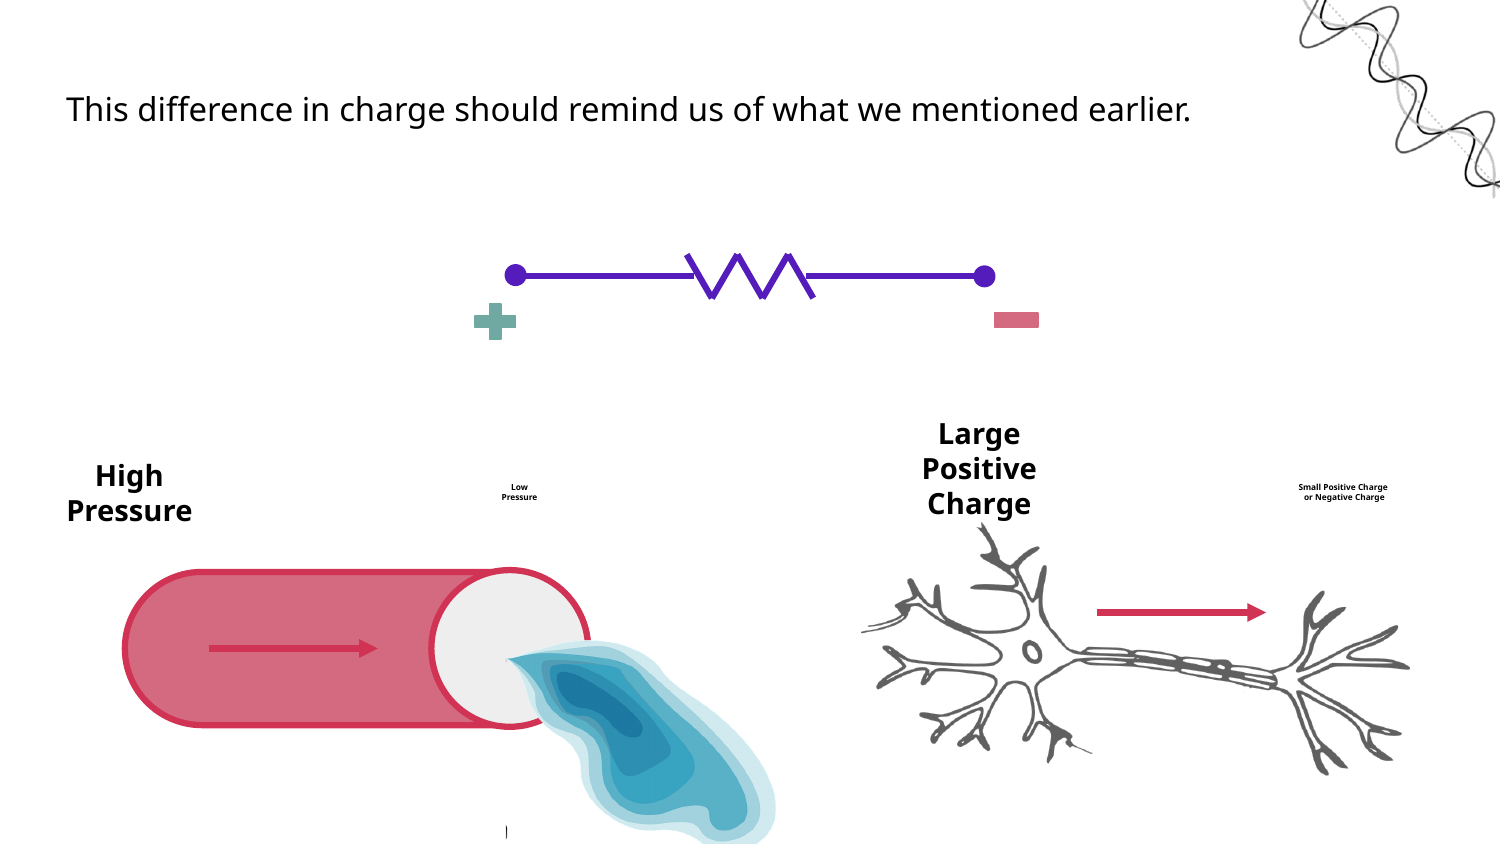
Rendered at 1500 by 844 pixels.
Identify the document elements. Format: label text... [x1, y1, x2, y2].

text_box [124, 571, 493, 726]
title This difference in charge should remind us of what we mentioned earlier. [51, 72, 1449, 167]
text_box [787, 254, 814, 299]
text_box Low Pressure [441, 462, 598, 522]
text_box Large Positive Charge [901, 437, 1058, 497]
picture [505, 619, 776, 844]
text_box [505, 264, 526, 286]
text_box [711, 254, 735, 299]
text_box [475, 304, 516, 340]
text_box [431, 570, 582, 727]
text_box Small Positive Charge or Negative Charge [1266, 462, 1423, 522]
text_box High Pressure [51, 462, 208, 522]
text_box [762, 254, 785, 299]
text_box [737, 254, 760, 299]
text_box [686, 254, 709, 299]
text_box [974, 266, 995, 287]
text_box [994, 313, 1039, 328]
picture [861, 511, 1410, 786]
picture [1186, 0, 1500, 338]
